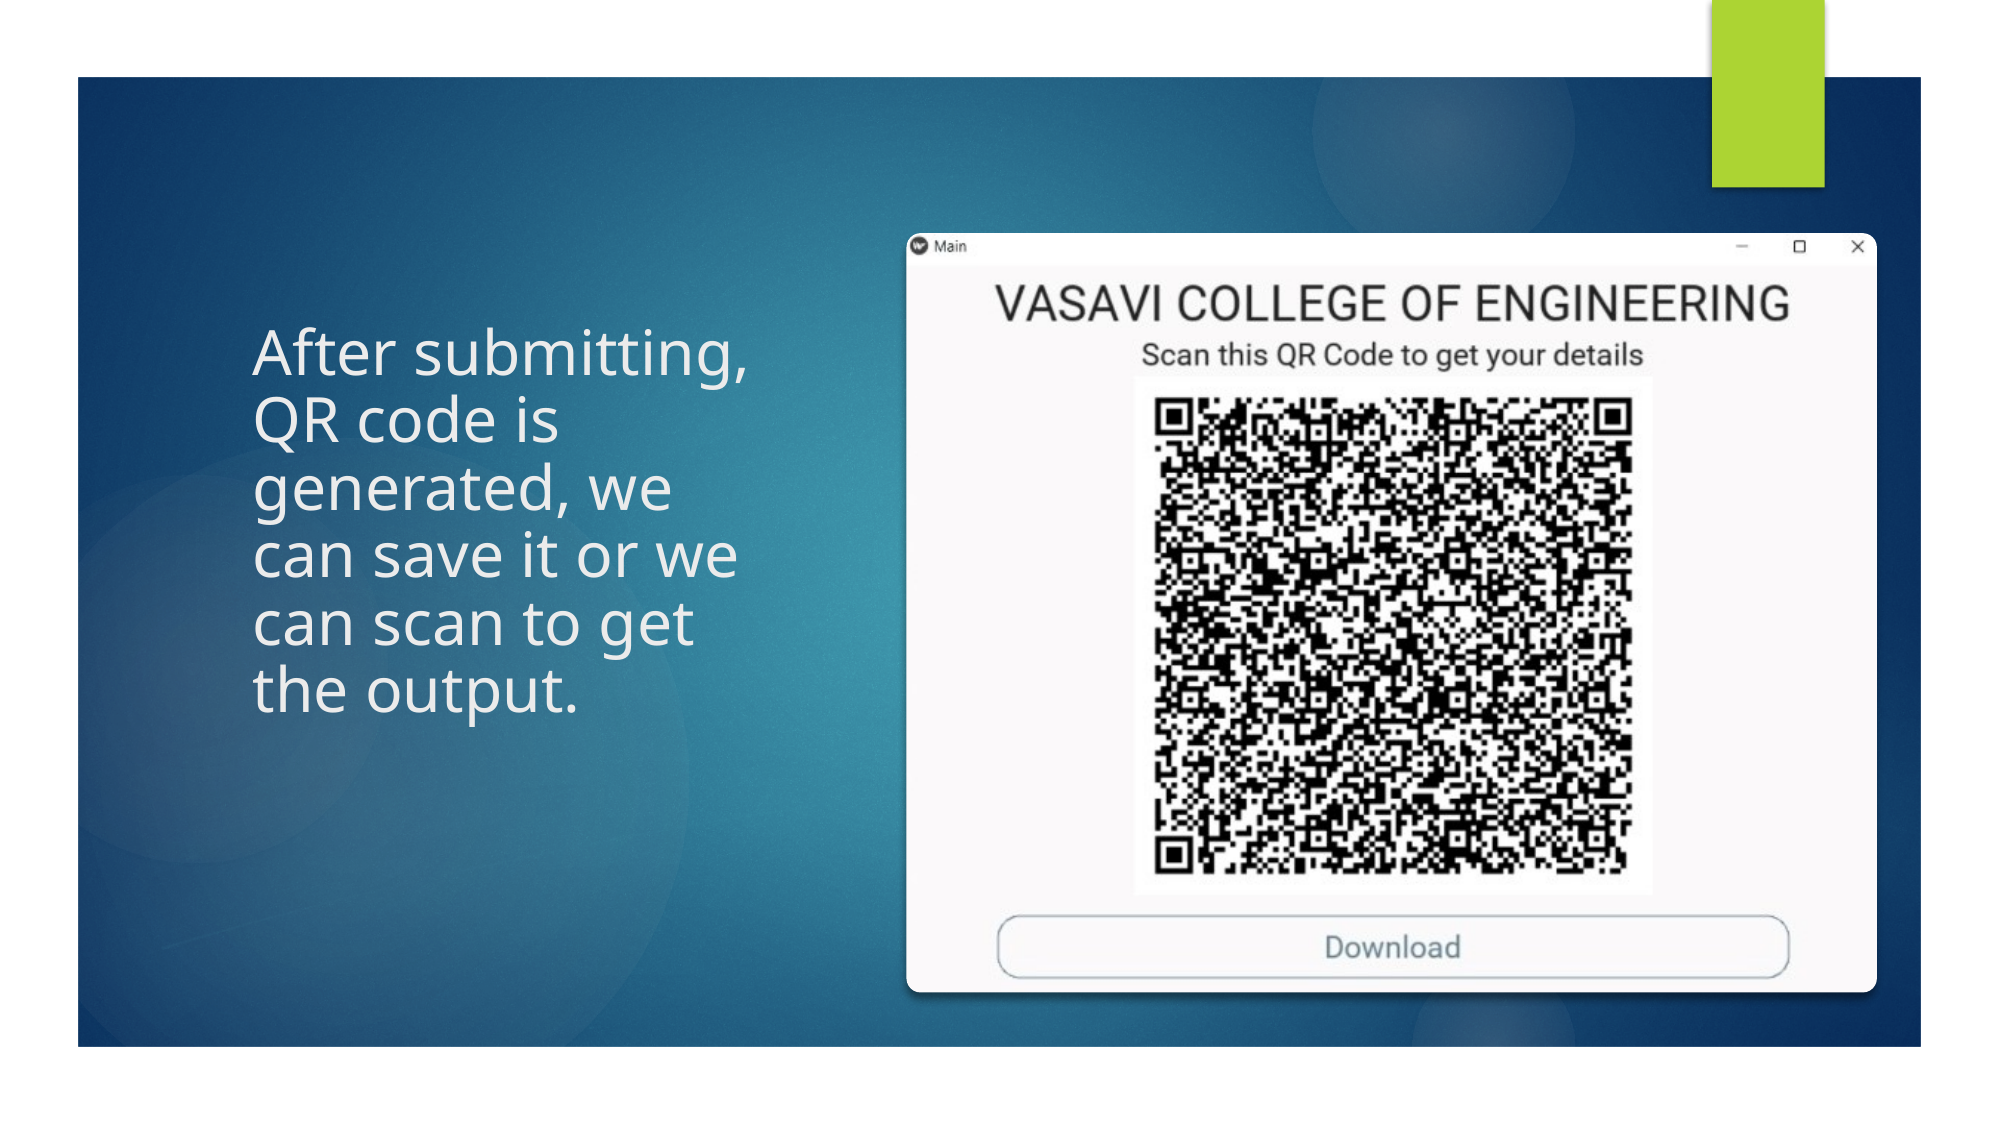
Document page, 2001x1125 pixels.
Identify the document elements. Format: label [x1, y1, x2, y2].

picture [906, 232, 1878, 993]
text_box [0, 0, 2000, 1125]
